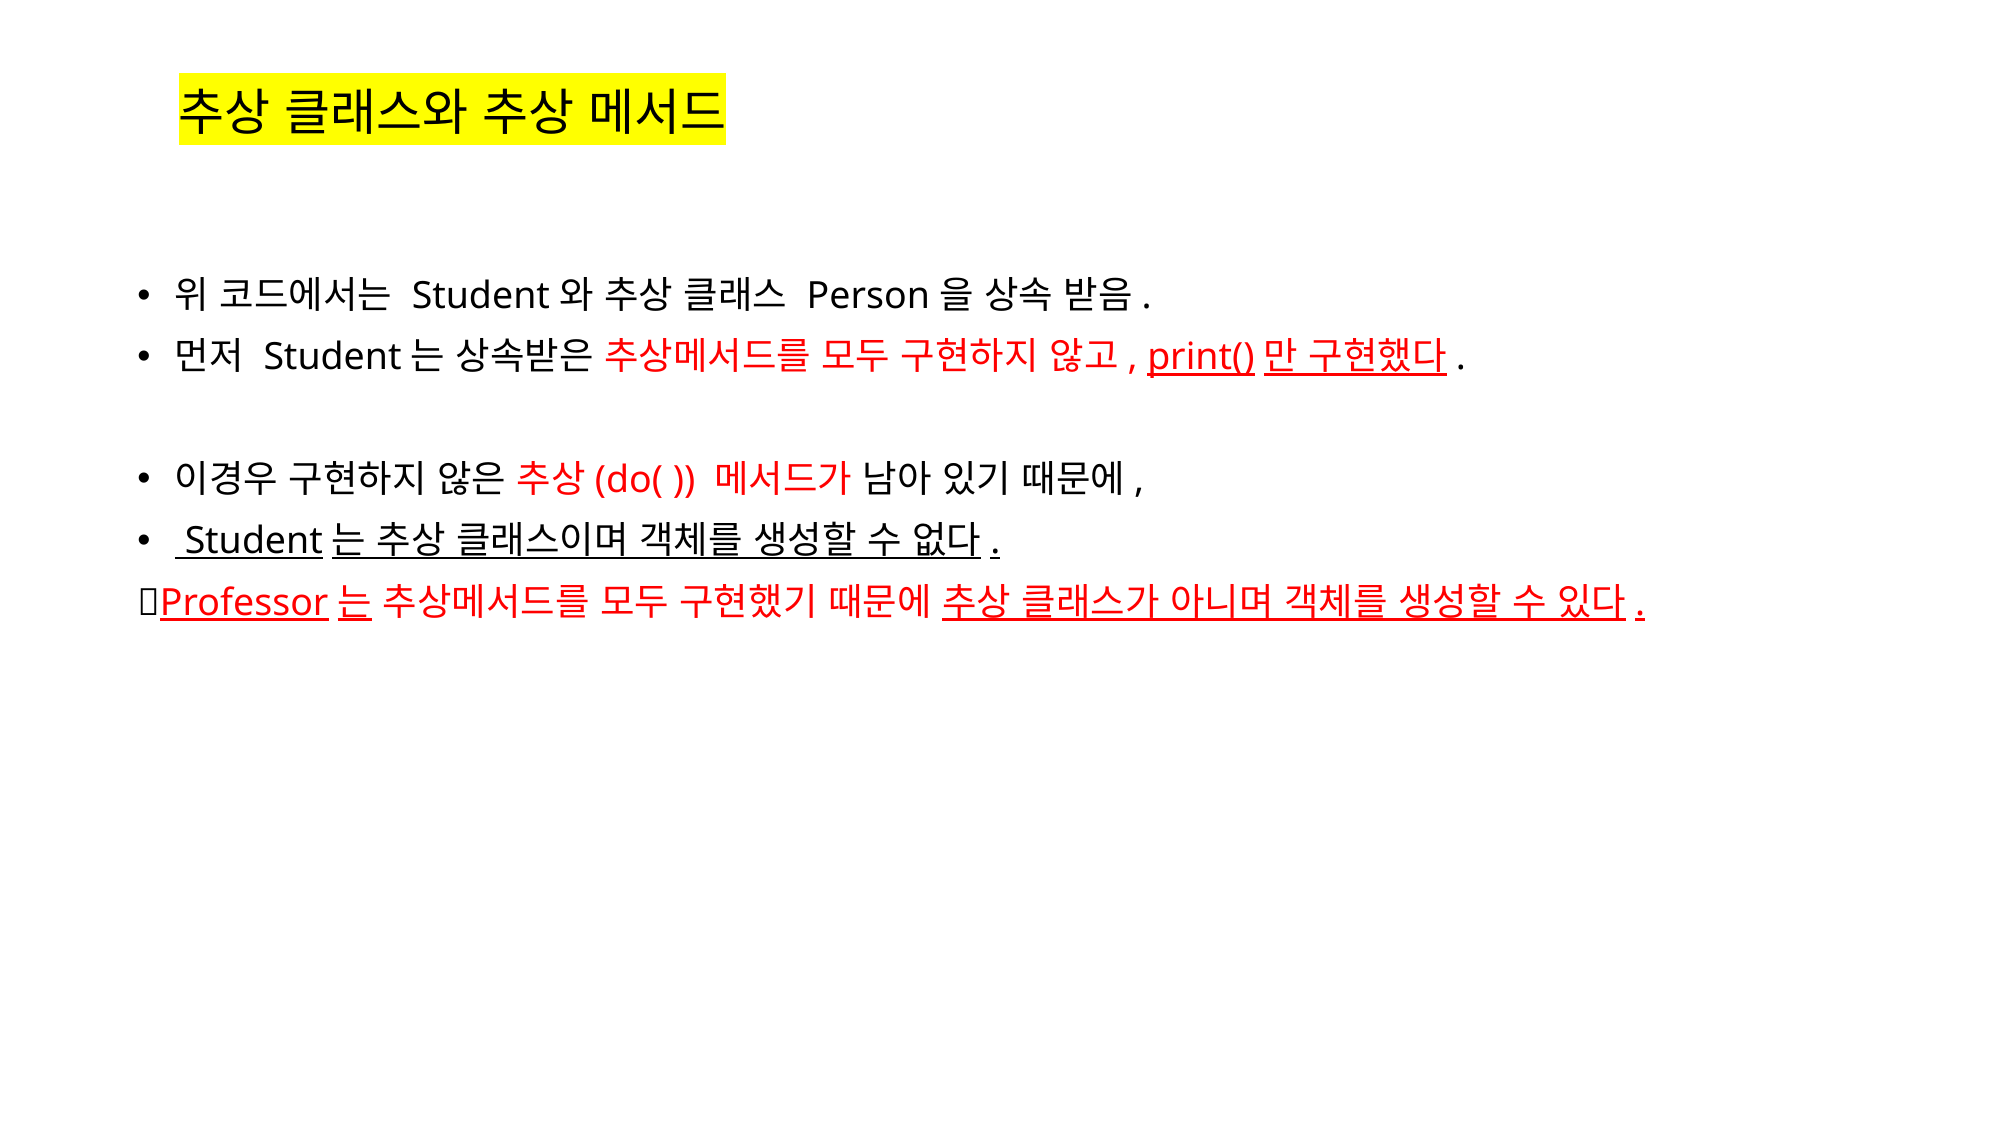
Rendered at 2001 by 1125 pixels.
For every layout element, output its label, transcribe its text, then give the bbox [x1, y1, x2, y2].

title 추상 클래스와 추상 메서드 [137, 59, 1863, 170]
list 위 코드에서는 Student와 추상 클래스 Person을 상속 받음. 먼저 Student는 상속받은 추상메서드를 모두 구현하지 않고, print()만 구현했다. 이경우 구현하지 않은 추상(do( )) 메서드가 남아 있기 때문에, Student는 추상 클래스이며 객체를 생성할 수 없다. Professor는 추상메서드를 모두 구현했기 때문에 추상 클래스가 아니며 객체를 생성할 수 있다. [122, 207, 1848, 1033]
